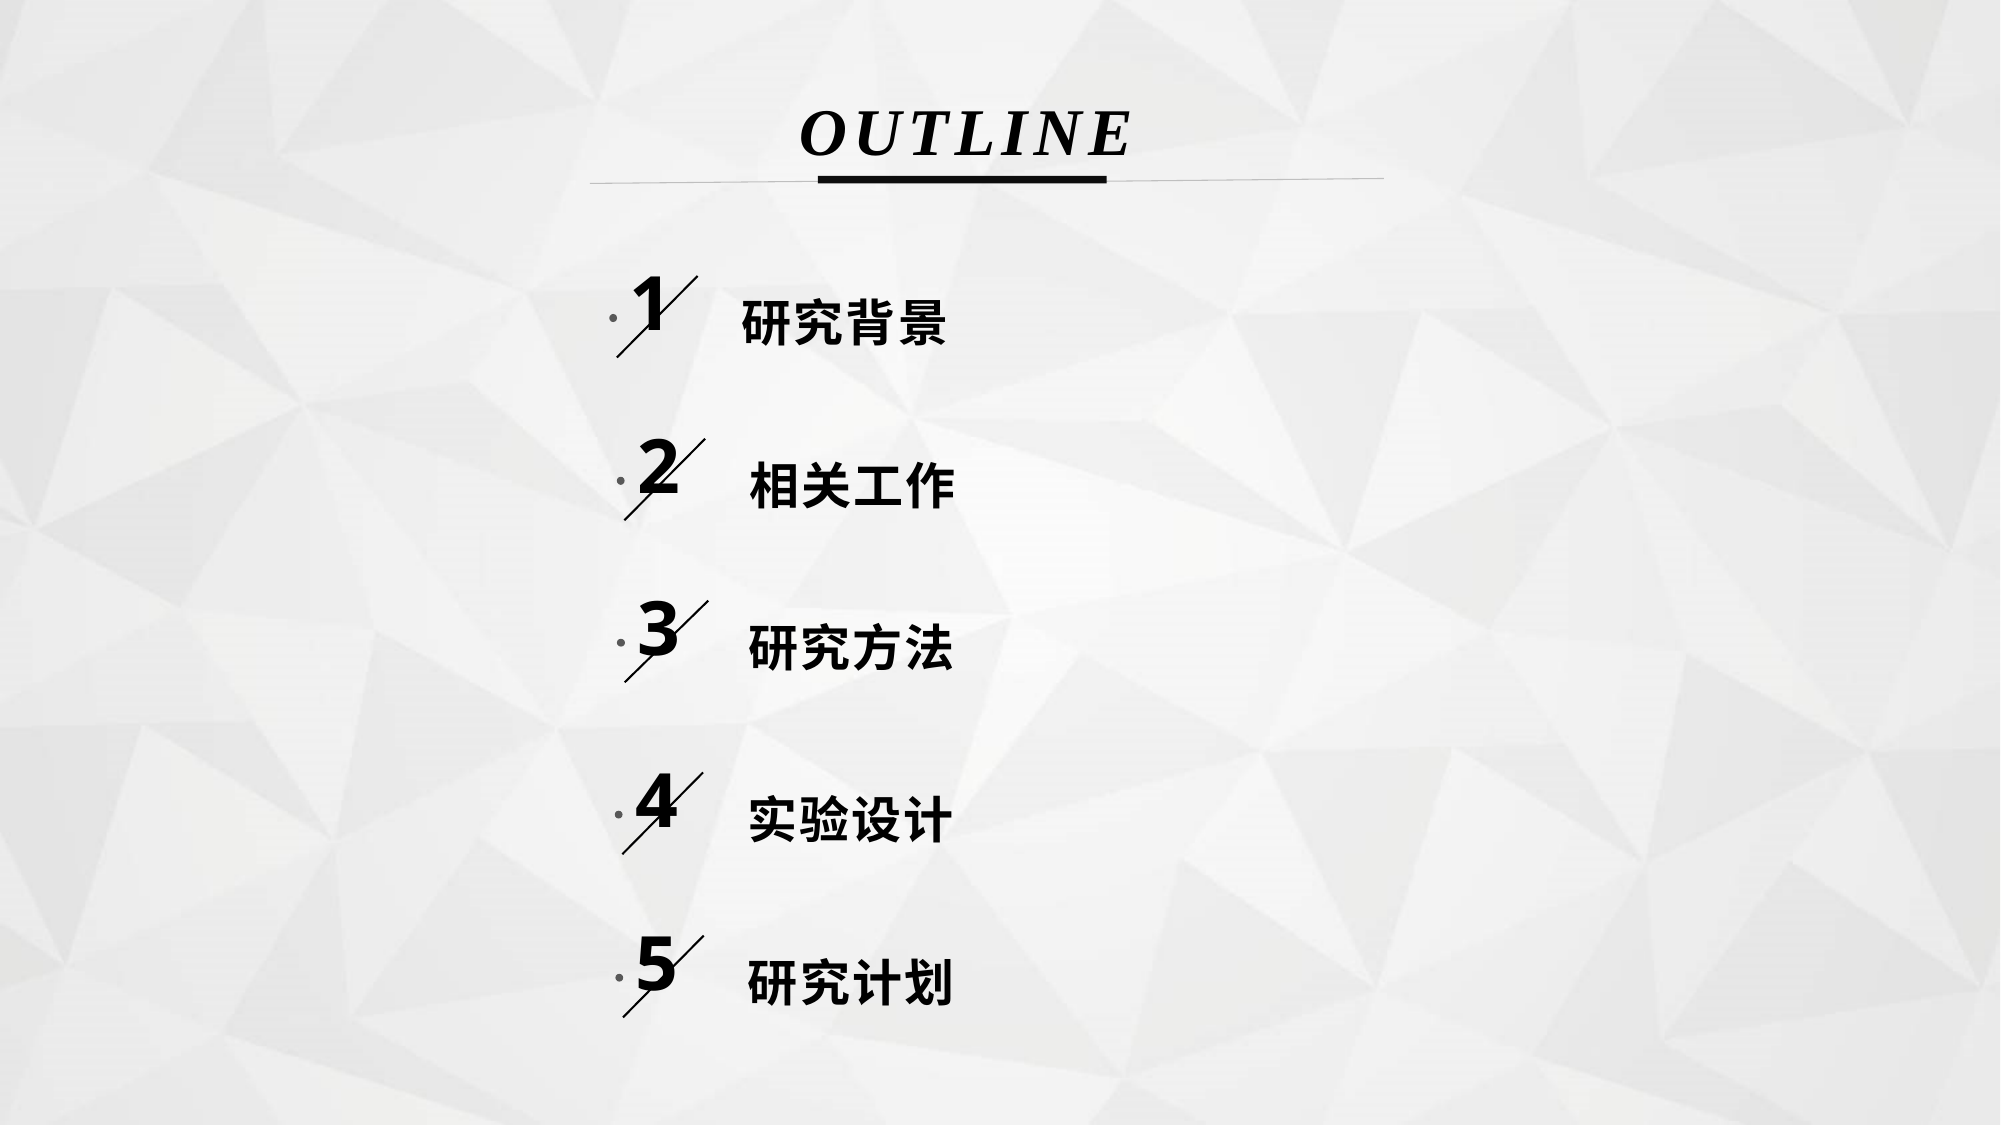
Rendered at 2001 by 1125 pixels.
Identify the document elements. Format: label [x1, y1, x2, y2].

text_box [615, 907, 1824, 1020]
text_box [609, 248, 1309, 361]
picture [0, 0, 2001, 1125]
text_box [616, 411, 1945, 523]
text_box [616, 572, 1879, 686]
text_box [614, 744, 1564, 857]
text_box [589, 81, 1384, 184]
